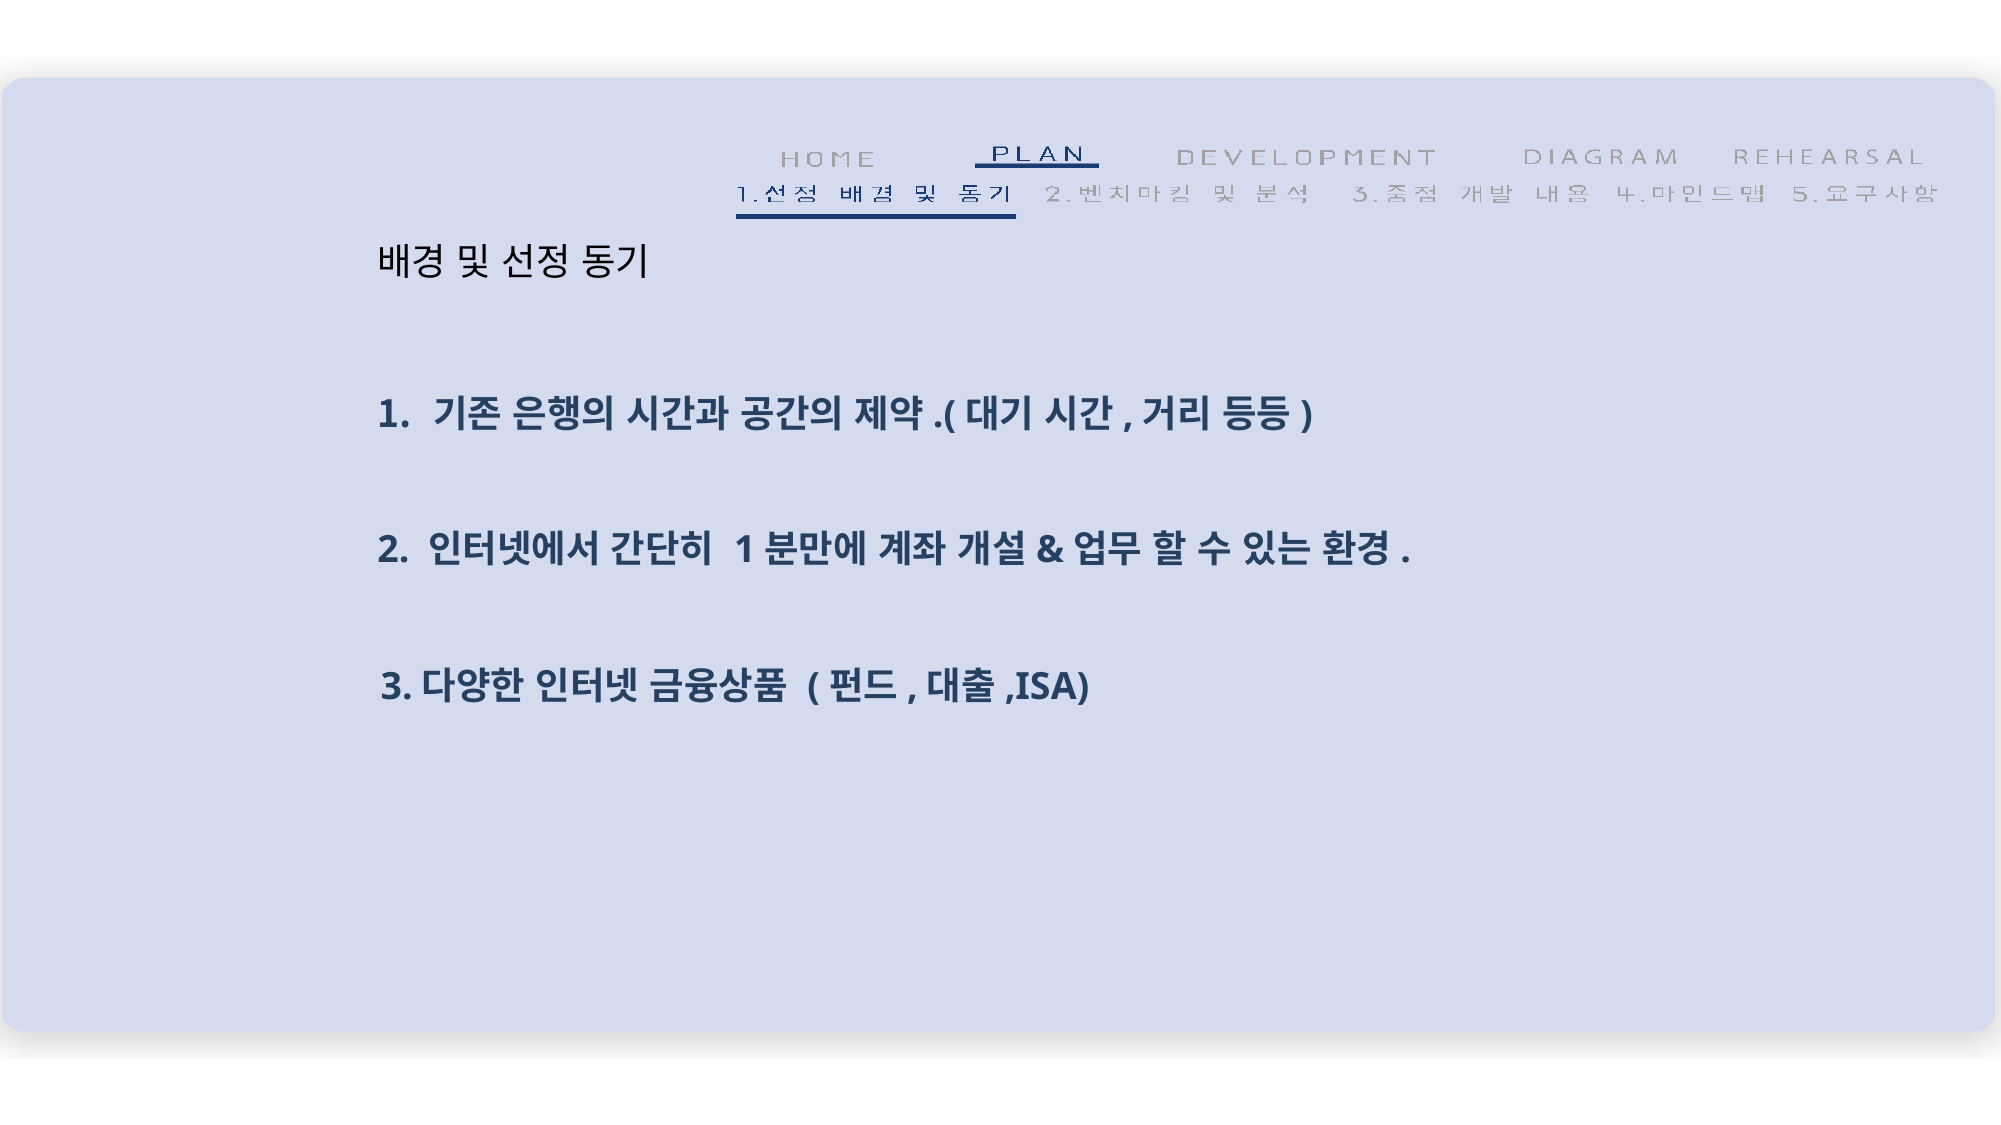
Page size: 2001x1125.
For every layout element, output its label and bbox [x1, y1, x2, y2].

picture [0, 52, 2001, 1059]
